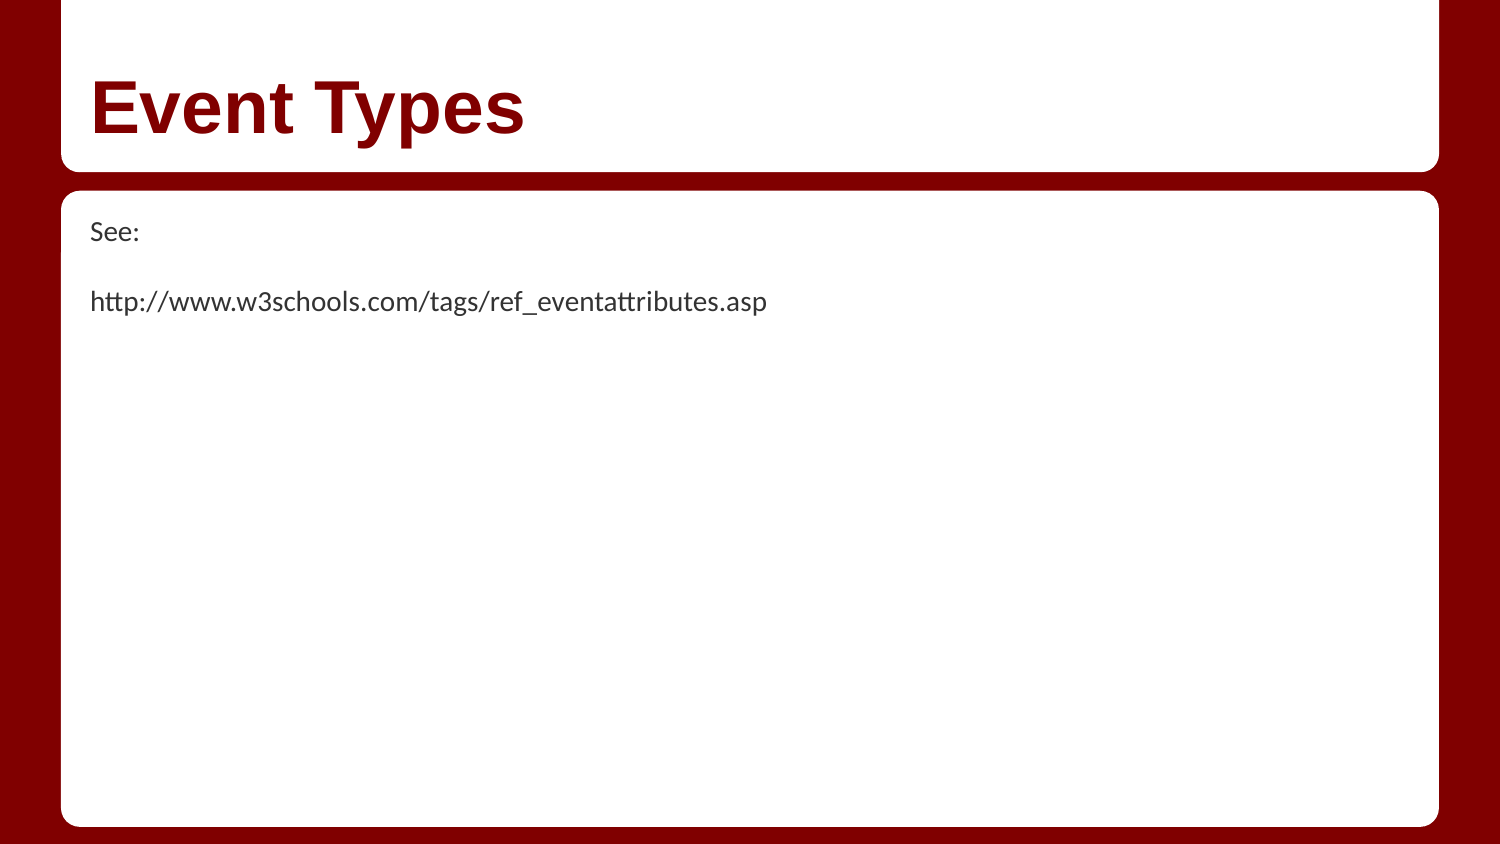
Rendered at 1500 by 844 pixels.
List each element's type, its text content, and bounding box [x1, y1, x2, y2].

title Event Types [75, 22, 1425, 164]
list See: http://www.w3schools.com/tags/ref_eventattributes.asp [75, 196, 1425, 808]
